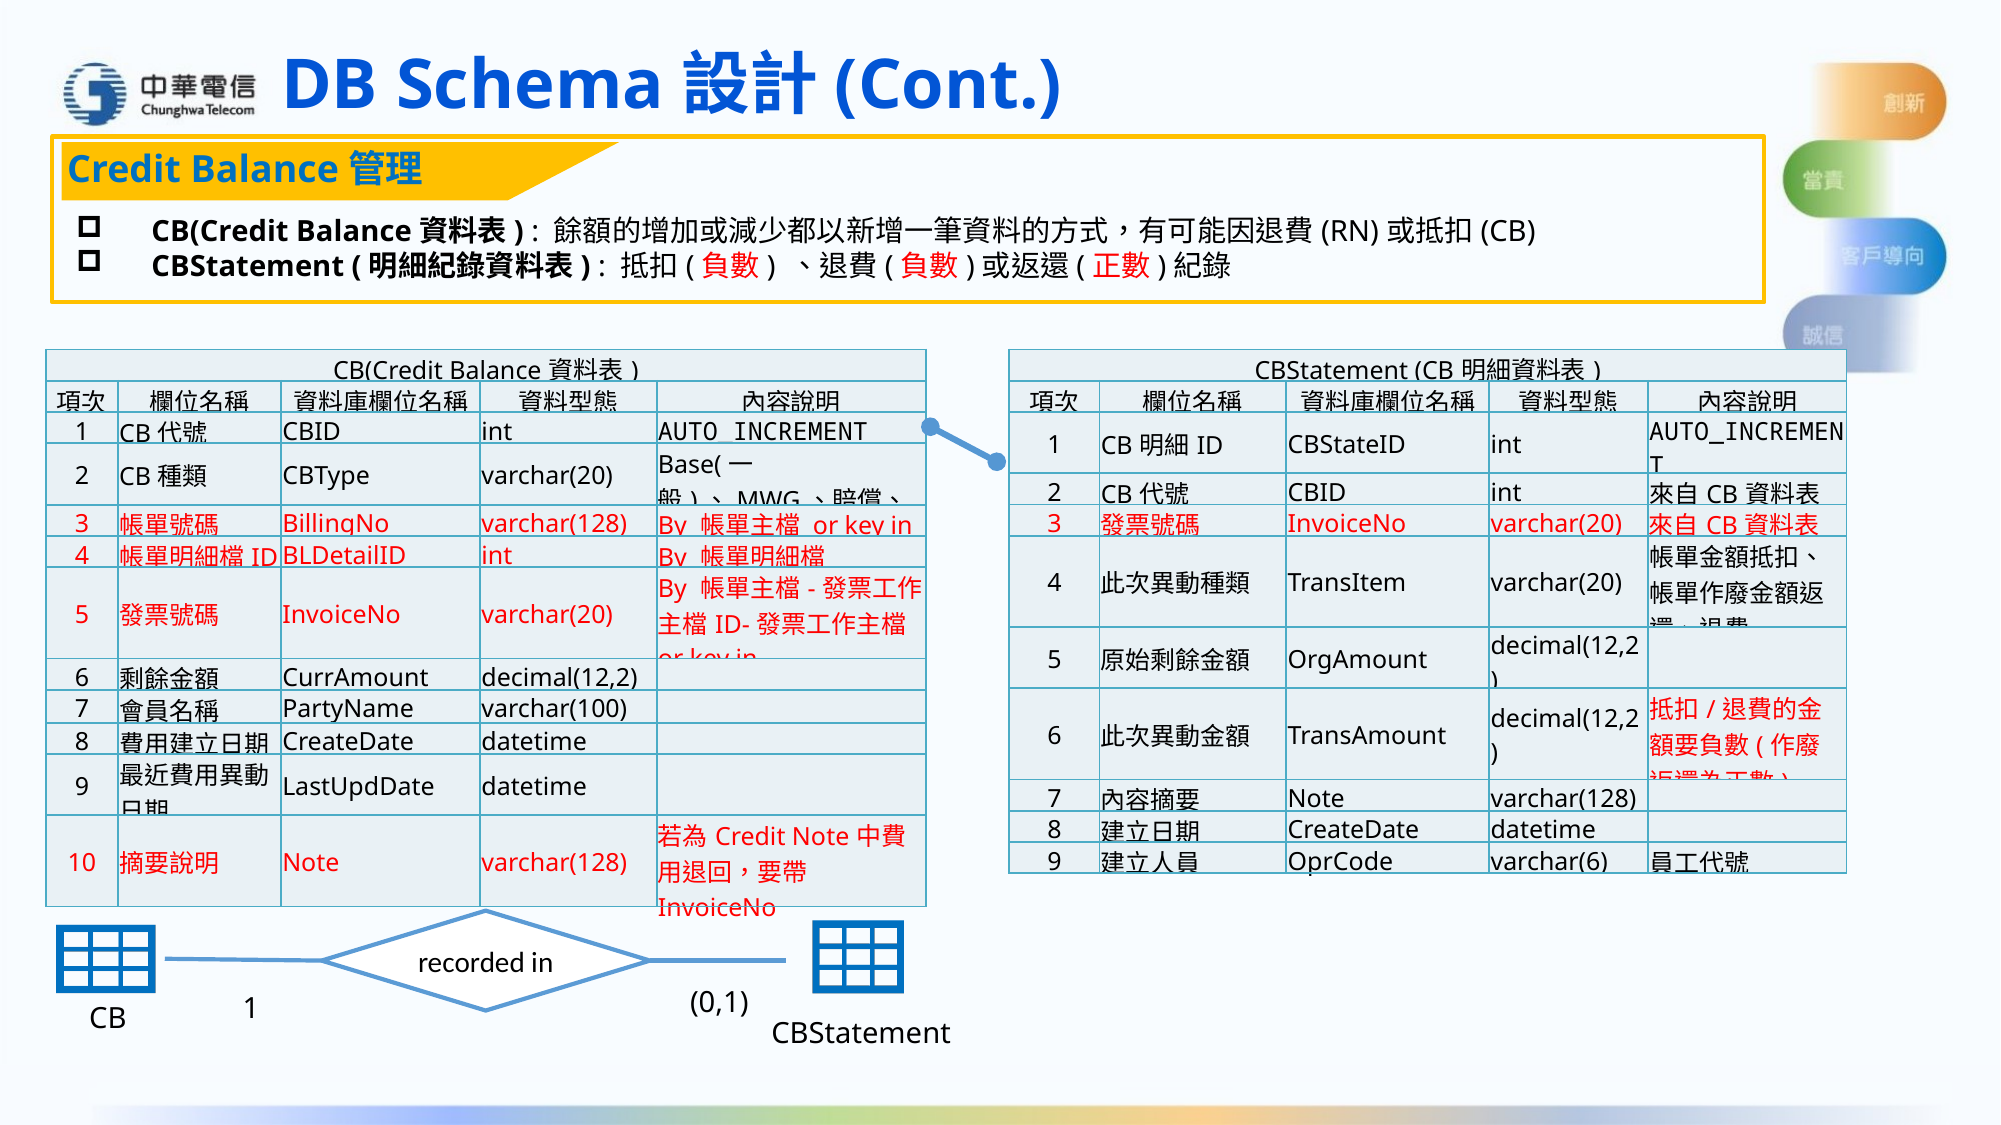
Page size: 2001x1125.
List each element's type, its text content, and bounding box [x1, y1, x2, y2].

table_cell TransAmount [1287, 689, 1488, 779]
table_cell 帳單金額抵扣、帳單作廢金額返還、退費 [1649, 537, 1846, 626]
table_cell varchar(20) [1490, 537, 1647, 626]
table_cell 7 [47, 691, 117, 722]
table_cell 8 [47, 724, 117, 753]
table_cell LastUpdDate [282, 755, 479, 814]
table_cell 帳單號碼 [119, 506, 280, 535]
table_cell 帳單明細檔ID [119, 537, 280, 566]
table_cell Note [282, 816, 479, 906]
table_cell 來自CB資料表 [1649, 474, 1846, 504]
table_cell int [481, 537, 656, 566]
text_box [45, 900, 165, 1043]
text_box [61, 197, 515, 201]
table_cell 內容說明 [658, 382, 925, 411]
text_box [930, 426, 997, 462]
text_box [755, 894, 967, 1058]
table_header CBStatement (CB明細資料表) [1010, 350, 1846, 380]
table_cell CB明細ID [1100, 413, 1285, 472]
table_cell int [1490, 413, 1647, 472]
table_cell By 帳單主檔 or key in [658, 506, 925, 535]
table_cell OprCode [1287, 843, 1488, 872]
table_cell 項次 [47, 382, 117, 411]
table_cell [1649, 812, 1846, 841]
table_cell 資料庫欄位名稱 [1287, 382, 1488, 411]
table_cell decimal(12,2) [481, 659, 656, 689]
table_cell InvoiceNo [1287, 505, 1488, 535]
table_cell 7 [1010, 780, 1099, 810]
table_cell 1 [1010, 413, 1099, 472]
text_box [52, 136, 1765, 303]
table_cell Base(一般)、MWG、賠償、重溢繳 [658, 444, 925, 504]
text_box 1 [227, 981, 275, 1032]
table_cell 2 [47, 444, 117, 504]
table_cell 2 [1010, 474, 1099, 504]
table_cell AUTO_INCREMENT [658, 413, 925, 442]
table_cell 欄位名稱 [1100, 382, 1285, 411]
table_cell 1 [47, 413, 117, 442]
table_cell [1649, 628, 1846, 687]
table_cell 摘要說明 [119, 816, 280, 906]
table_header CB(Credit Balance資料表) [47, 350, 925, 380]
table_cell 來自CB資料表 [1649, 505, 1846, 535]
table_cell 4 [47, 537, 117, 566]
table_cell 發票號碼 [119, 568, 280, 658]
table_cell 原始剩餘金額 [1100, 628, 1285, 687]
text_box CB(Credit Balance資料表) : 餘額的增加或減少都以新增一筆資料的方式，有可能因退費(RN)或抵扣(CB) CBStatement (明細紀錄資料表) : 抵扣(負數) 、退費(負數)或返還(正數)紀錄 [61, 205, 1736, 290]
table_cell CreateDate [1287, 812, 1488, 841]
table_cell OrgAmount [1287, 628, 1488, 687]
table_cell 建立人員 [1100, 843, 1285, 872]
table_cell CBID [1287, 474, 1488, 504]
table_cell 會員名稱 [119, 691, 280, 722]
table_cell 剩餘金額 [119, 659, 280, 689]
table_cell CBID [282, 413, 479, 442]
table_cell CBStateID [1287, 413, 1488, 472]
table_cell [658, 724, 925, 753]
table_cell 9 [47, 755, 117, 814]
table_cell 若為Credit Note中費用退回，要帶InvoiceNo [658, 816, 925, 906]
table_cell [658, 755, 925, 814]
table_cell varchar(6) [1490, 843, 1647, 872]
table_cell 6 [47, 659, 117, 689]
table_cell decimal(12,2) [1490, 628, 1647, 687]
table_cell 費用建立日期 [119, 724, 280, 753]
picture [0, 0, 2001, 1125]
table_cell 資料庫欄位名稱 [282, 382, 479, 411]
table_cell AUTO_INCREMENT [1649, 413, 1846, 472]
table_cell CB代號 [1100, 474, 1285, 504]
text_box recorded in [322, 910, 649, 1011]
table_cell 10 [47, 816, 117, 900]
table_cell datetime [1490, 812, 1647, 841]
table_cell 資料型態 [1490, 382, 1647, 411]
table_cell 9 [1010, 843, 1099, 872]
table_cell CB種類 [119, 444, 280, 504]
table_cell 內容摘要 [1100, 780, 1285, 810]
table_cell datetime [481, 755, 656, 814]
table_cell [1649, 780, 1846, 810]
text_box (0,1) [675, 976, 755, 1026]
table_cell varchar(20) [481, 568, 656, 658]
table_cell 建立日期 [1100, 812, 1285, 841]
table_cell varchar(20) [1490, 505, 1647, 535]
table_cell 項次 [1010, 382, 1099, 411]
table_cell CB代號 [119, 413, 280, 442]
table_cell PartyName [282, 691, 479, 722]
table_cell Note [1287, 780, 1488, 810]
table_cell 此次異動種類 [1100, 537, 1285, 626]
table_cell varchar(128) [481, 816, 656, 906]
table_cell 8 [1010, 812, 1099, 841]
table_cell BLDetailID [282, 537, 479, 566]
table_cell 5 [47, 568, 117, 658]
table_cell 員工代號 [1649, 843, 1846, 872]
table_cell 6 [1010, 689, 1099, 779]
table_cell varchar(20) [481, 444, 656, 504]
table_cell CBType [282, 444, 479, 504]
table_cell TransItem [1287, 537, 1488, 626]
table_cell BillingNo [282, 506, 479, 535]
table_cell 5 [1010, 628, 1099, 687]
table_cell 欄位名稱 [119, 382, 280, 411]
table_cell By 帳單主檔-發票工作主檔ID-發票工作主檔 or key in [658, 568, 925, 658]
table_cell 發票號碼 [1100, 505, 1285, 535]
table_cell 此次異動金額 [1100, 689, 1285, 779]
table_cell 內容說明 [1649, 382, 1846, 411]
table_cell varchar(100) [481, 691, 656, 722]
table_cell 抵扣/退費的金額要負數(作廢返還為正數) [1649, 689, 1846, 779]
table_cell InvoiceNo [282, 568, 479, 658]
table_cell By 帳單明細檔 [658, 537, 925, 566]
table_cell [658, 691, 925, 722]
table_cell 3 [1010, 505, 1099, 535]
text_box DB Schema設計(Cont.) [266, 32, 1752, 136]
text_box Credit Balance管理 [52, 137, 550, 197]
table_cell int [481, 413, 656, 442]
table_cell varchar(128) [1490, 780, 1647, 810]
table_cell [658, 659, 925, 689]
table_cell int [1490, 474, 1647, 504]
table_cell CurrAmount [282, 659, 479, 689]
table_cell 3 [47, 506, 117, 535]
table_cell datetime [481, 724, 656, 753]
table_cell decimal(12,2) [1490, 689, 1647, 779]
table_cell CreateDate [282, 724, 479, 753]
table_cell 最近費用異動日期 [119, 755, 280, 814]
table_cell 資料型態 [481, 382, 656, 411]
text_box [550, 142, 620, 179]
table_cell varchar(128) [481, 506, 656, 535]
table_cell 4 [1010, 537, 1099, 626]
